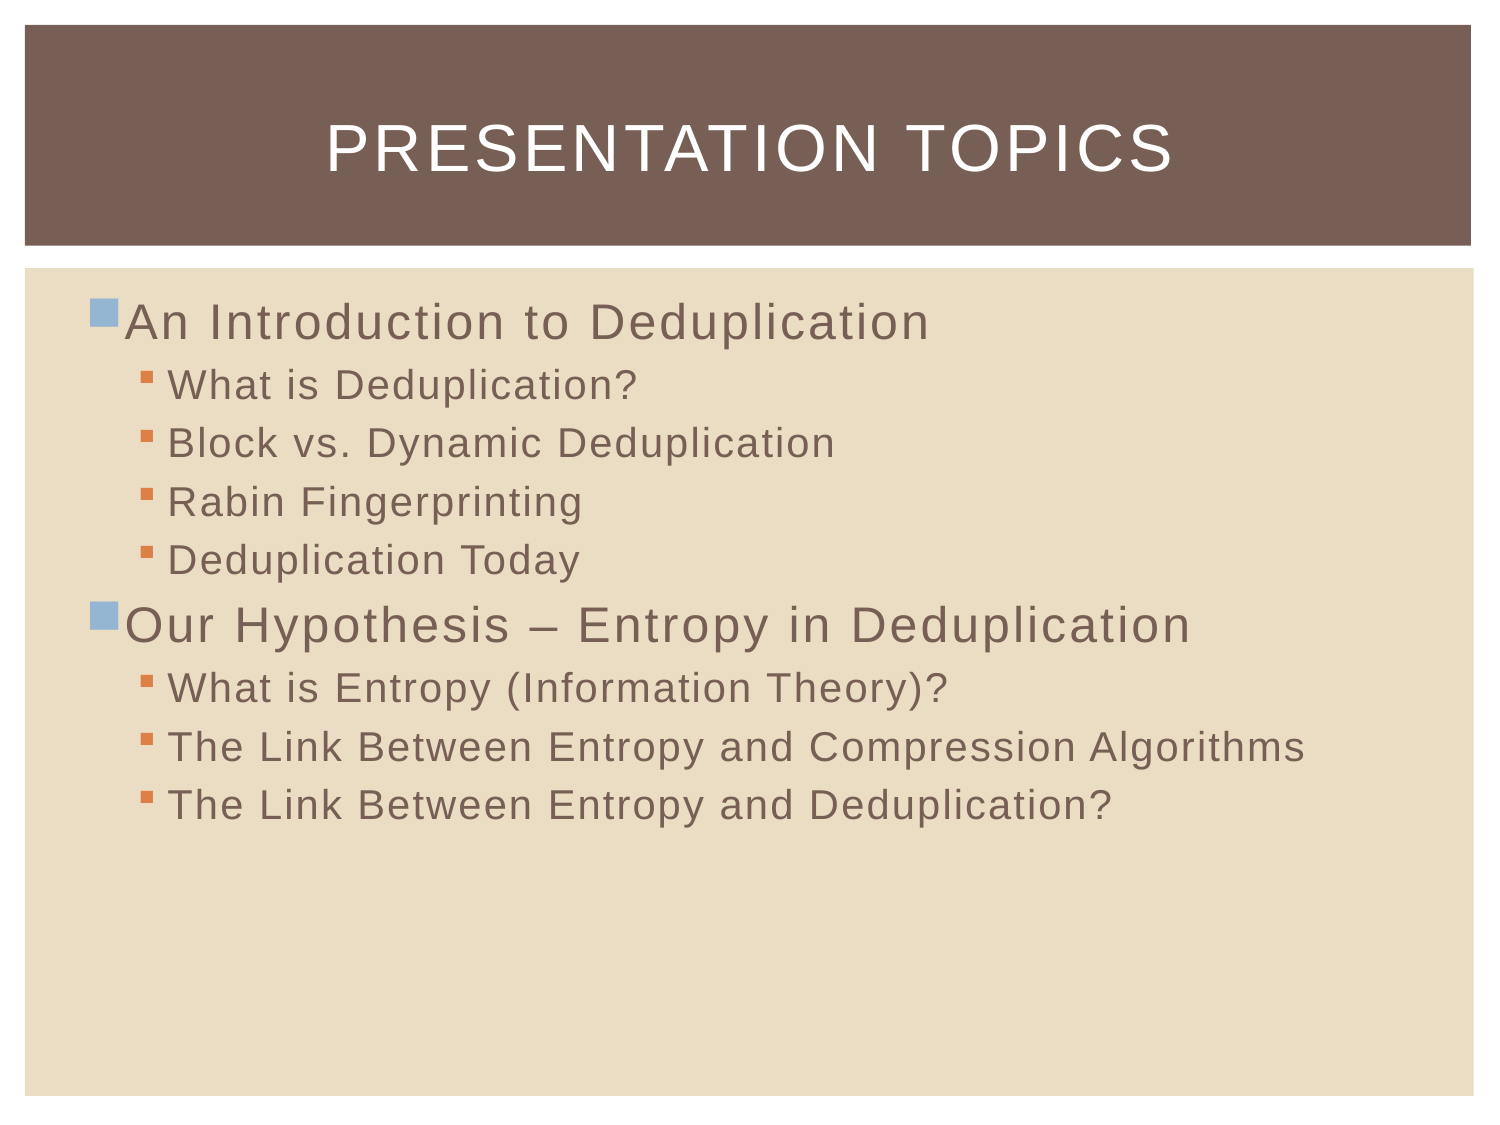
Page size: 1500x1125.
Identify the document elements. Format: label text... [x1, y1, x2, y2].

title Presentation topics [62, 58, 1438, 232]
list An Introduction to Deduplication What is Deduplication? Block vs. Dynamic Deduplication Rabin Fingerprinting Deduplication Today Our Hypothesis – Entropy in Deduplication What is Entropy (Information Theory)? The Link Between Entropy and Compression Algorithms The Link Between Entropy and Deduplication? [62, 281, 1442, 1005]
